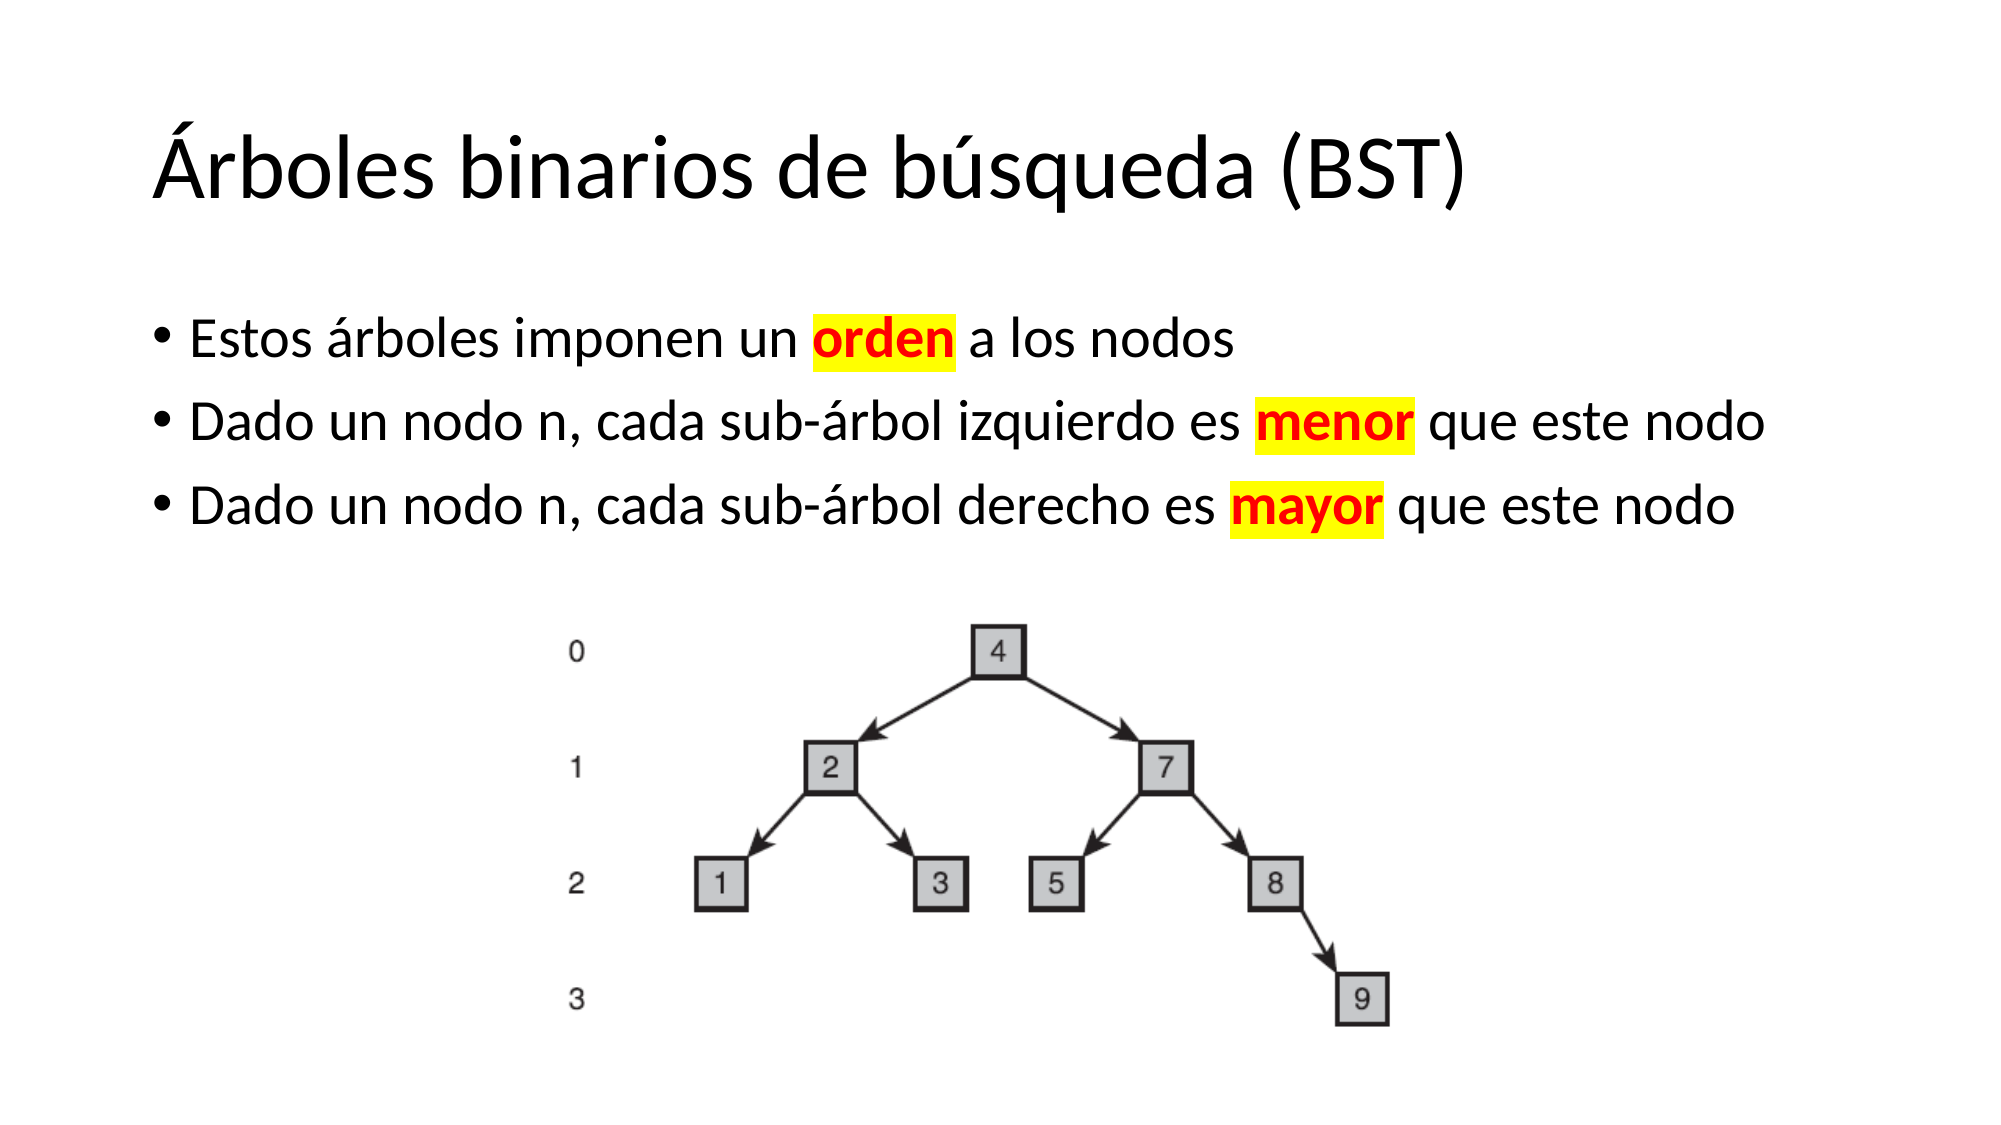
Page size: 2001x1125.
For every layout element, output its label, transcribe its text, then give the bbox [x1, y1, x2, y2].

picture [548, 567, 1452, 1066]
list Estos árboles imponen un orden a los nodos Dado un nodo n, cada sub-árbol izquierdo es menor que este nodo Dado un nodo n, cada sub-árbol derecho es mayor que este nodo [137, 299, 1863, 1014]
title Árboles binarios de búsqueda (BST) [137, 59, 1863, 278]
